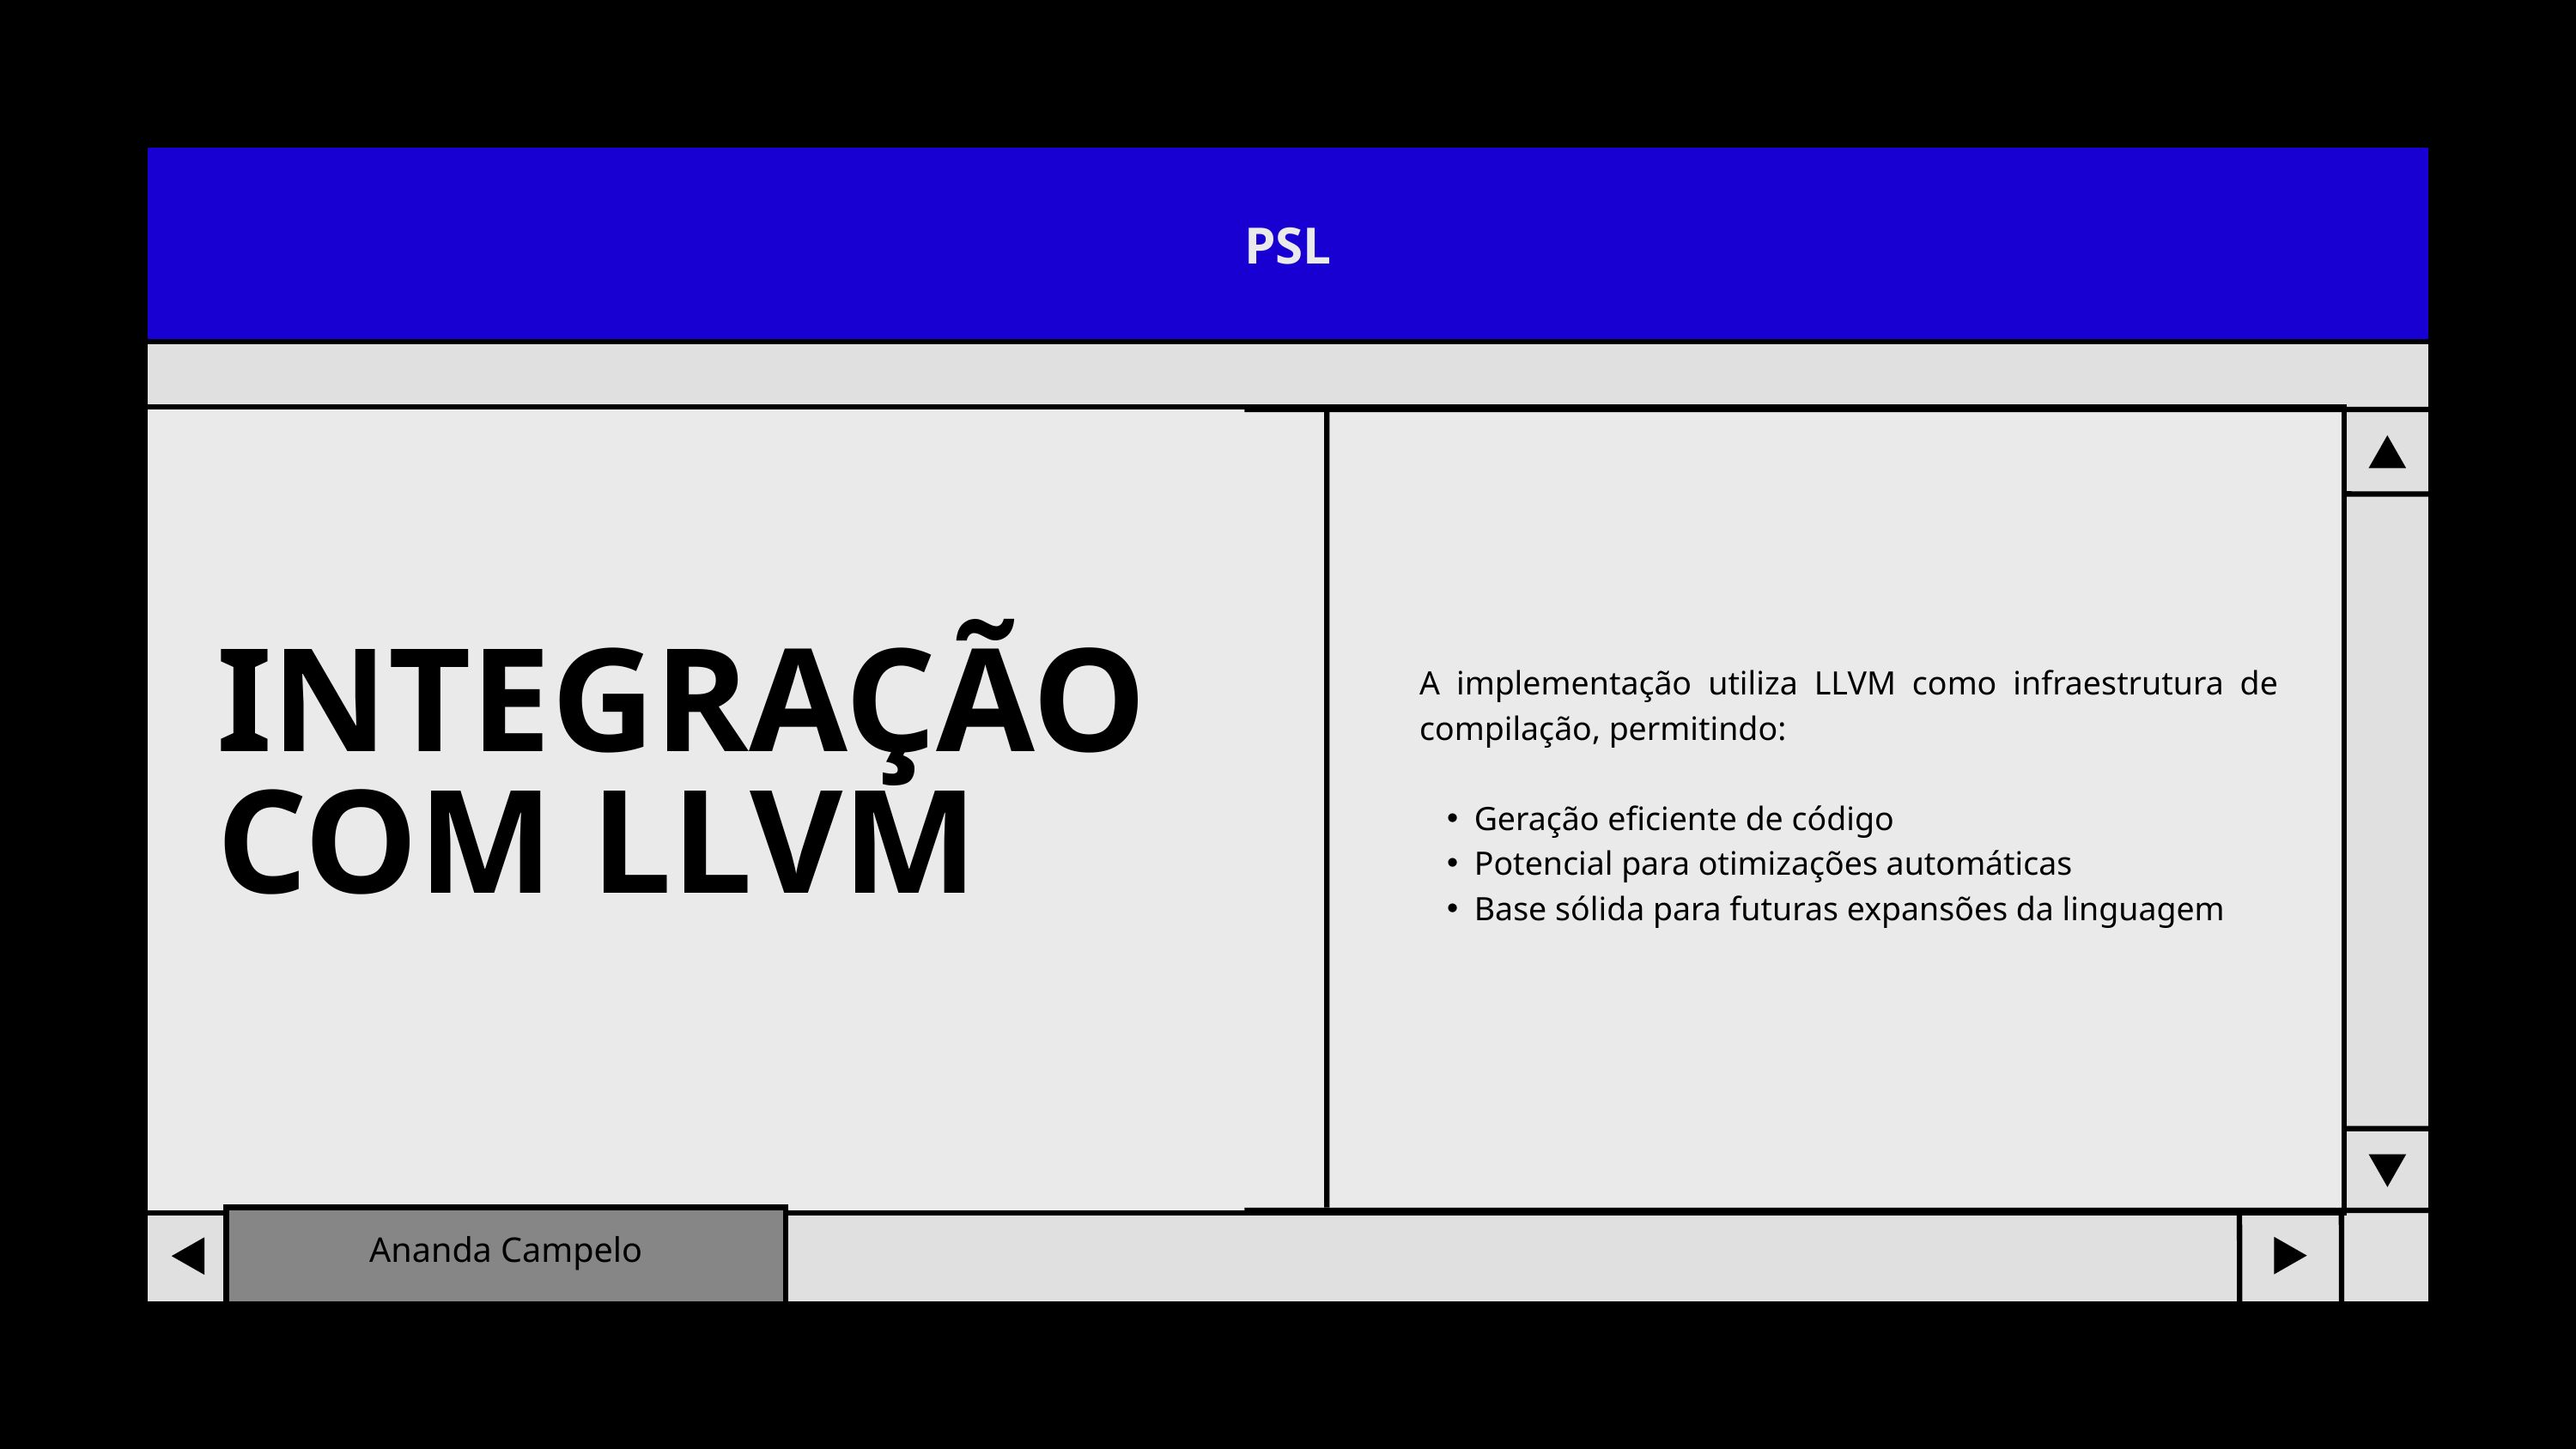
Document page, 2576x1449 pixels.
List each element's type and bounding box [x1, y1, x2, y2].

text_box [144, 144, 2432, 342]
text_box [144, 349, 2432, 1304]
text_box [2368, 1154, 2407, 1188]
text_box [226, 1207, 787, 1304]
text_box [144, 406, 2345, 1214]
text_box [2368, 434, 2407, 469]
text_box [2271, 1239, 2310, 1273]
text_box [168, 1239, 208, 1273]
